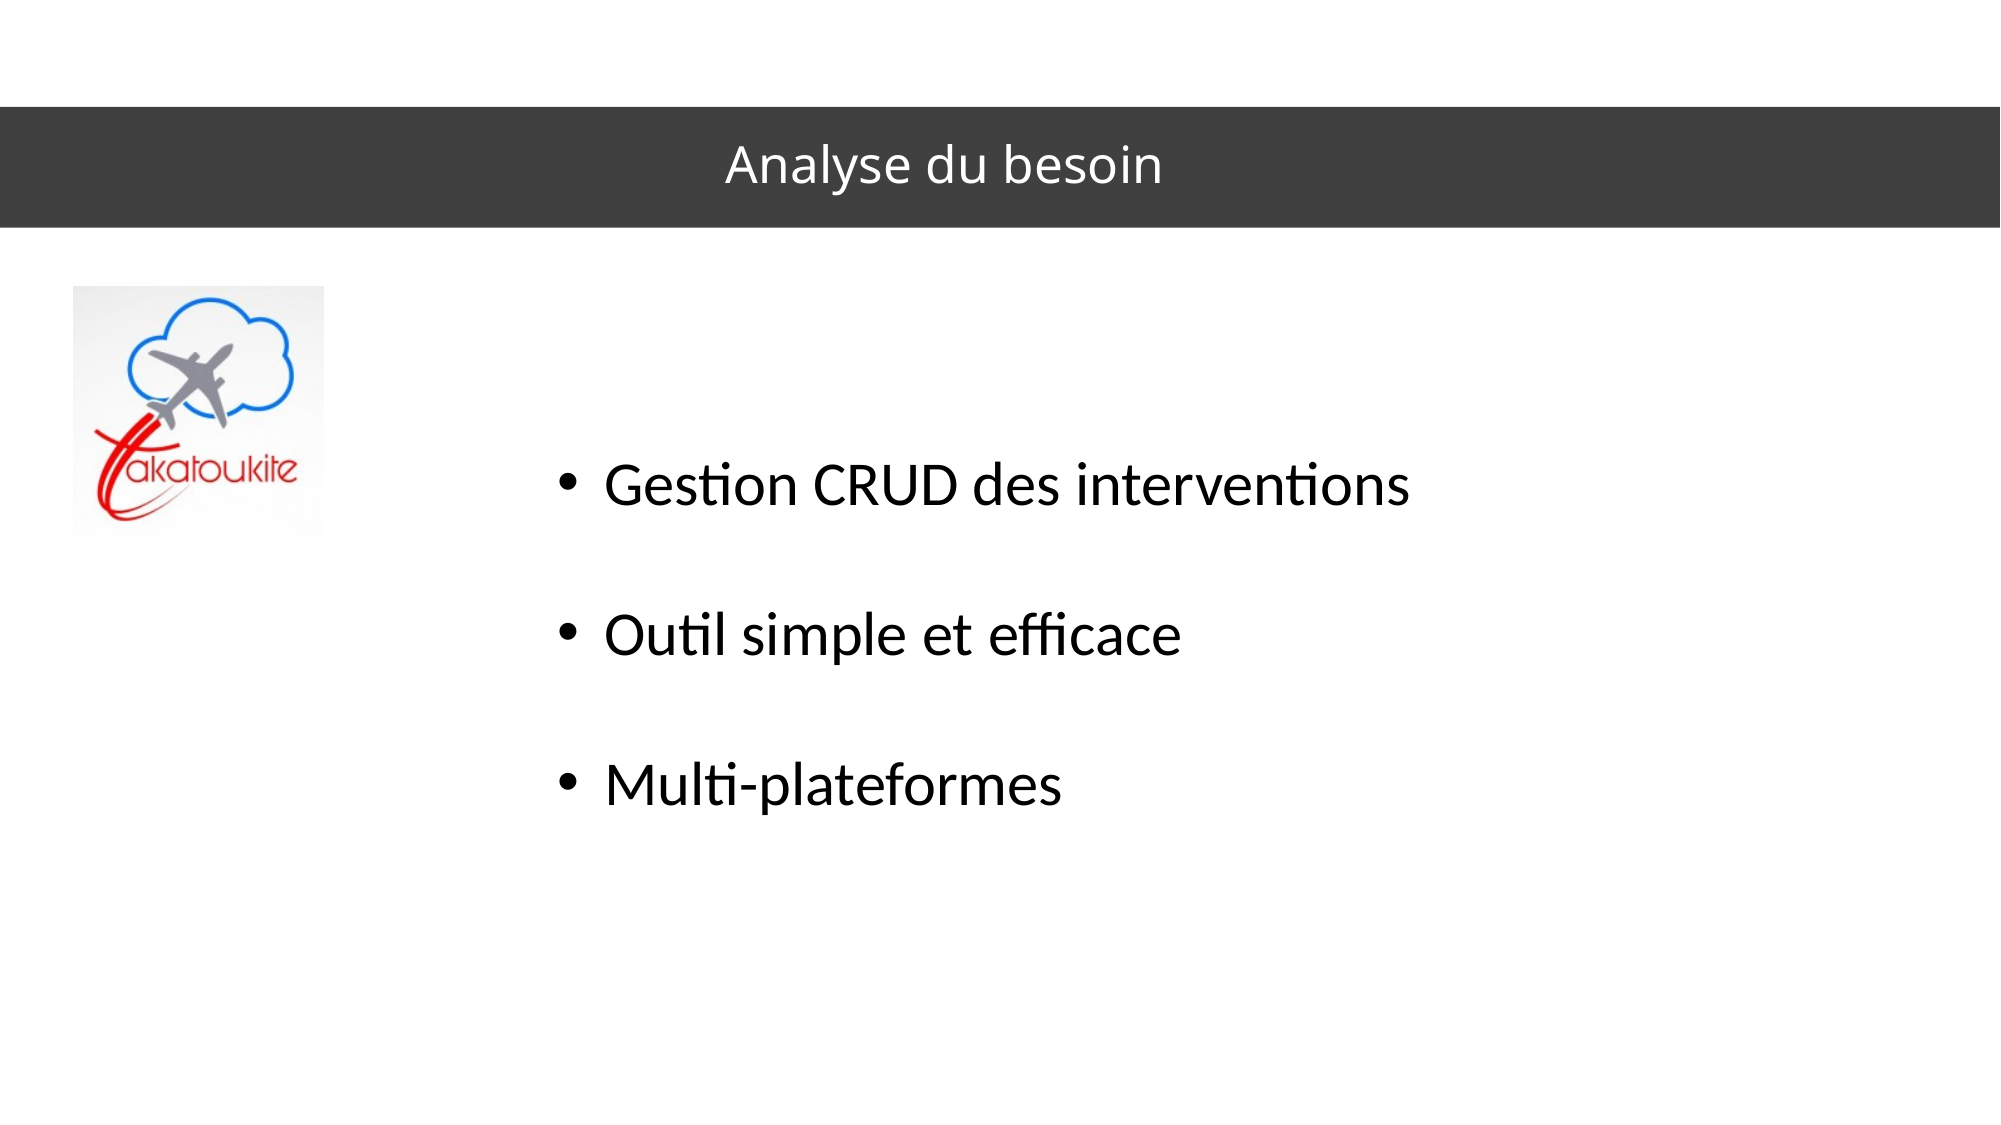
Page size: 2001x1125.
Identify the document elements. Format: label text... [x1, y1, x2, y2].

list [73, 285, 324, 537]
text_box Gestion CRUD des interventions Outil simple et efficace Multi-plateformes [542, 435, 1747, 826]
text_box [0, 106, 2000, 228]
title Analyse du besoin [710, 131, 1290, 203]
